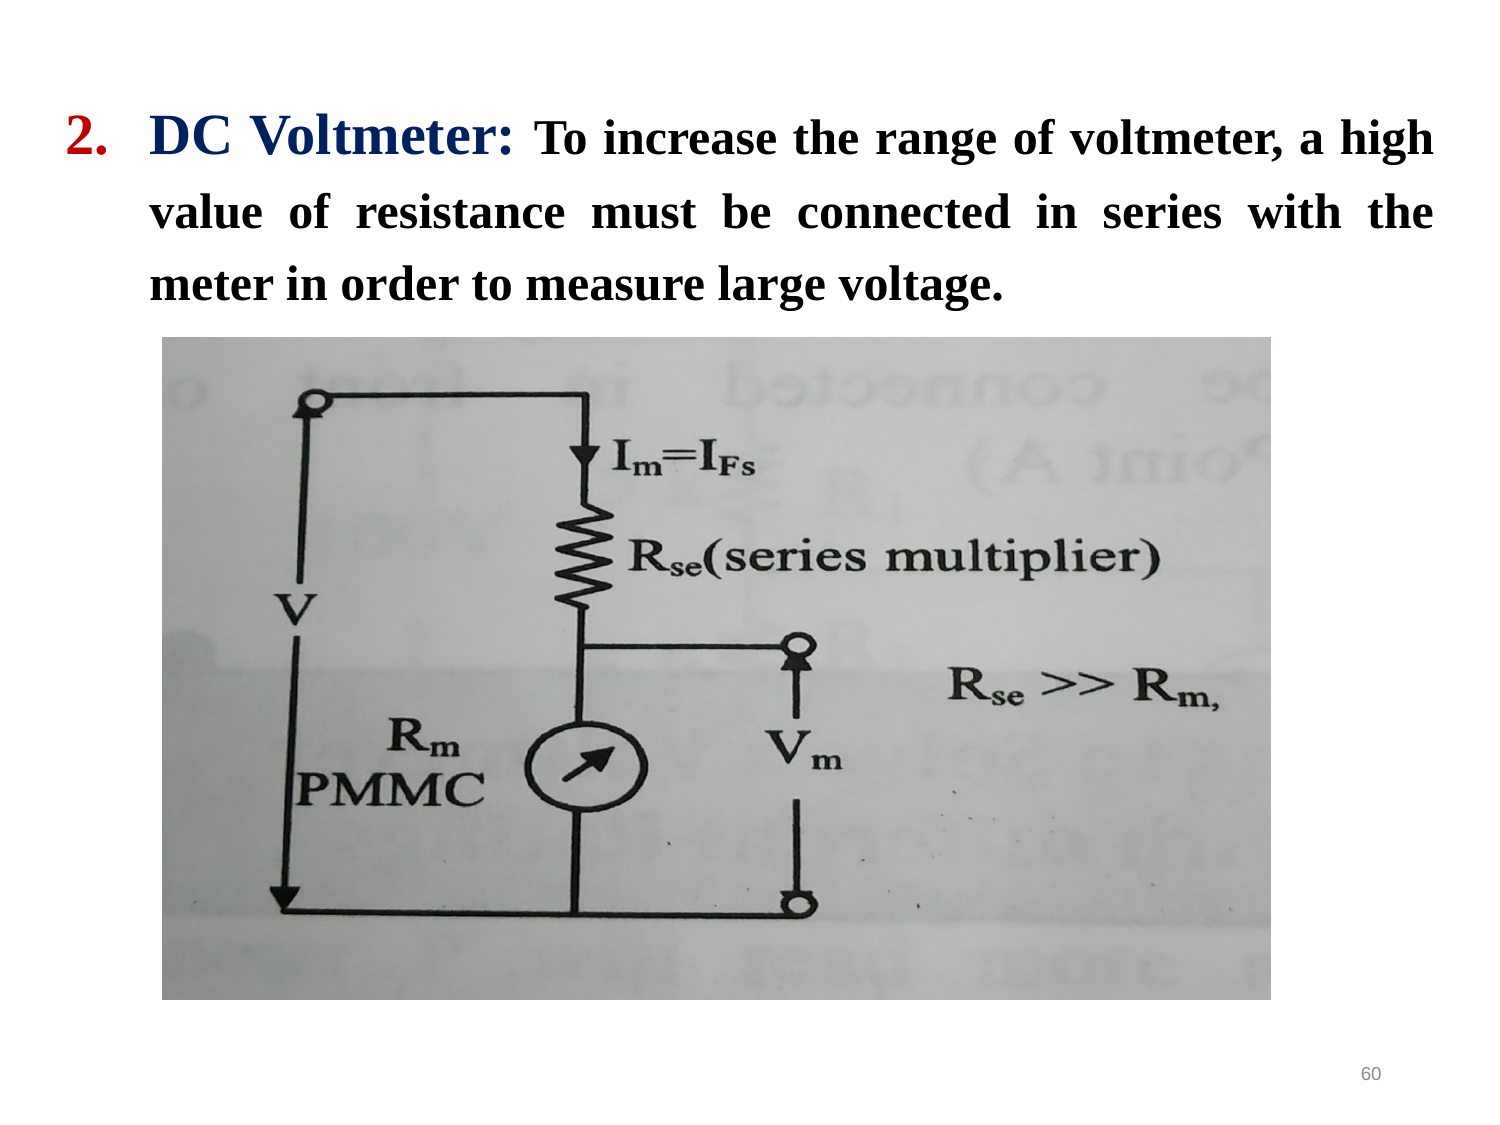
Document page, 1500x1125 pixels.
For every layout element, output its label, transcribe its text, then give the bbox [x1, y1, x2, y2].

picture [162, 337, 1271, 1000]
slide_number 60 [1059, 1042, 1397, 1103]
list DC Voltmeter: To increase the range of voltmeter, a high value of resistance must be connected in series with the meter in order to measure large voltage. [50, 75, 1450, 900]
